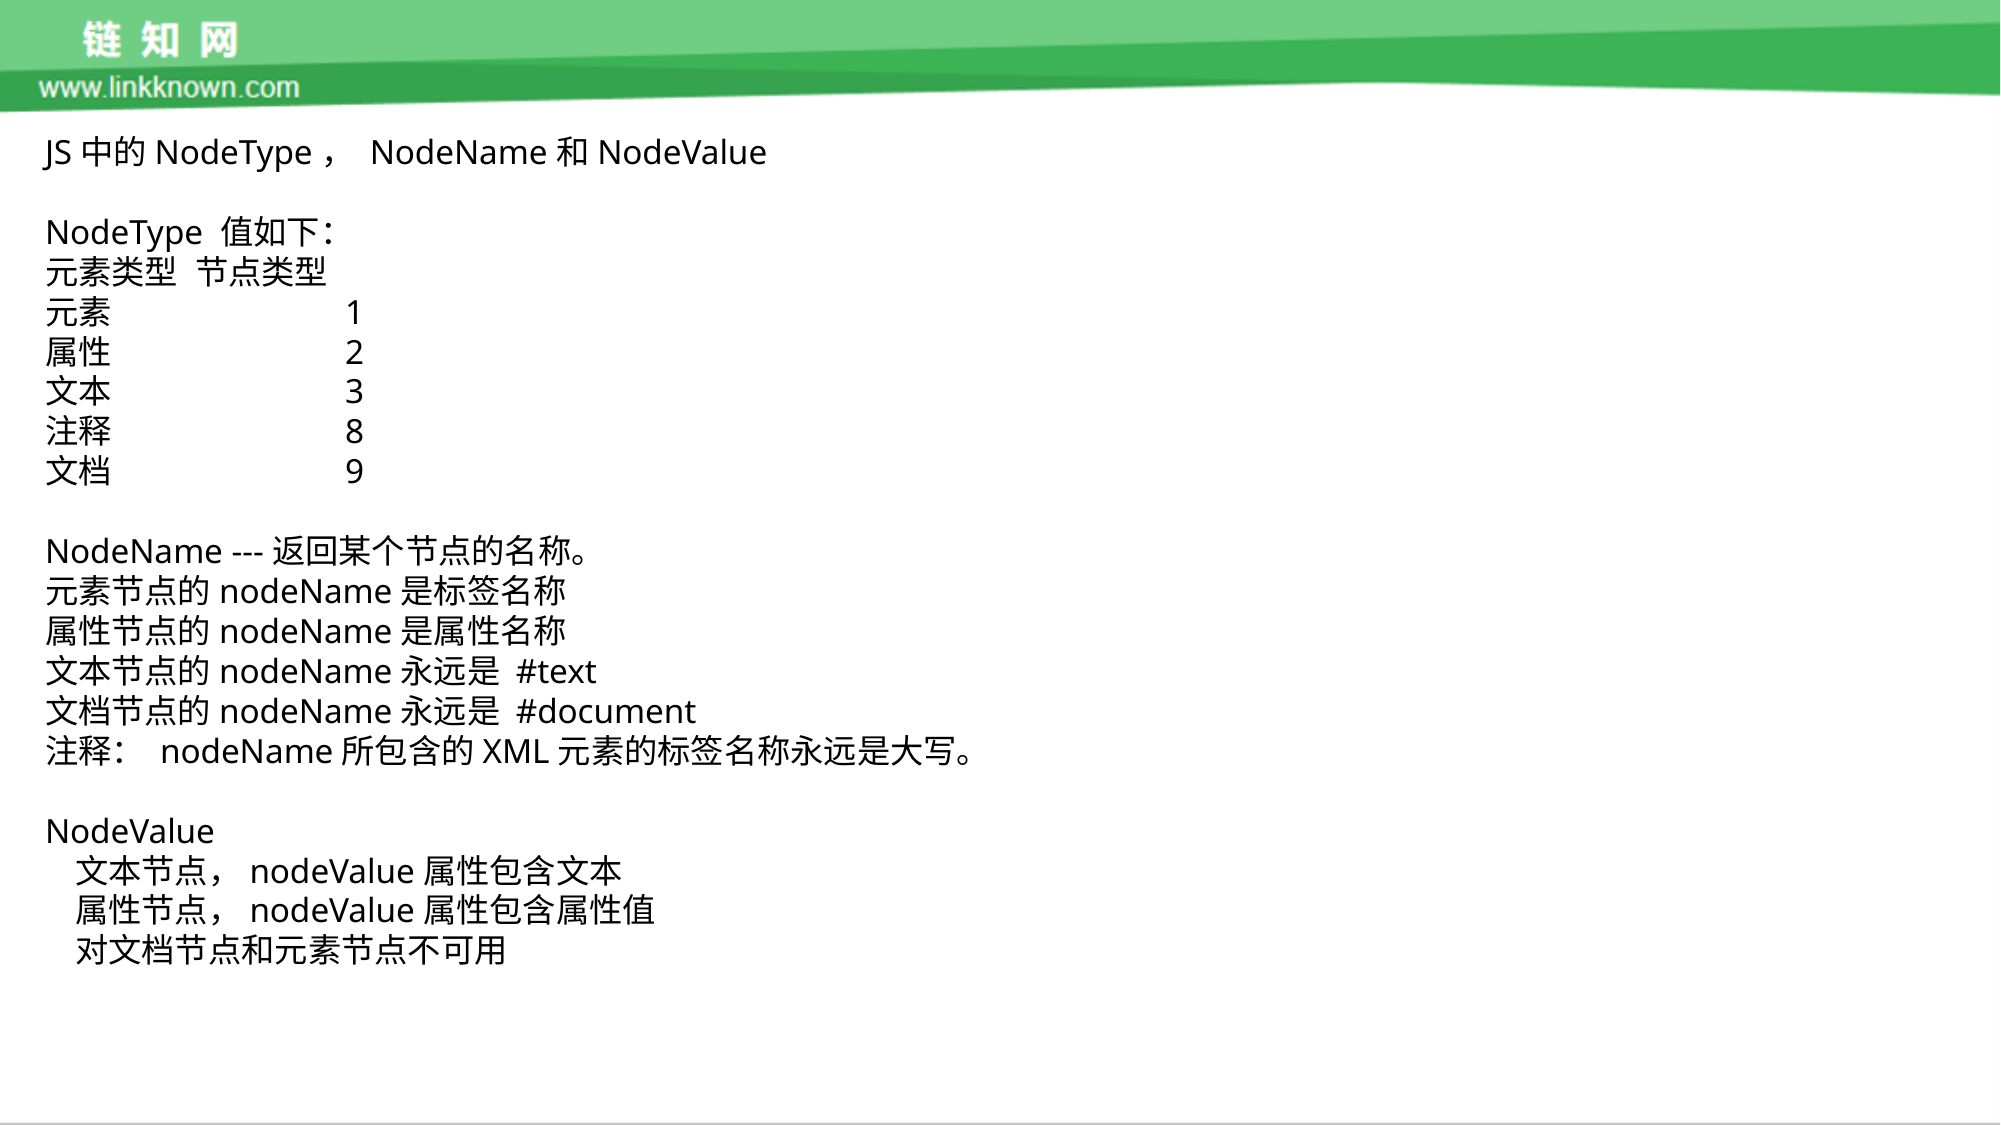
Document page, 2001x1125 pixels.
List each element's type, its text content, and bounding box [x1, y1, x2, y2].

text_box JS中的NodeType， NodeName和NodeValue NodeType 值如下： 元素类型 节点类型 元素 1 属性 2 文本 3 注释 8 文档 9 NodeName ---返回某个节点的名称。 元素节点的nodeName是标签名称 属性节点的nodeName是属性名称 文本节点的nodeName永远是 #text 文档节点的nodeName永远是 #document 注释： nodeName所包含的XML元素的标签名称永远是大写。 NodeValue 文本节点，nodeValue属性包含文本 属性节点，nodeValue属性包含属性值 对文档节点和元素节点不可用 [30, 123, 1961, 977]
picture [0, 0, 2001, 1125]
